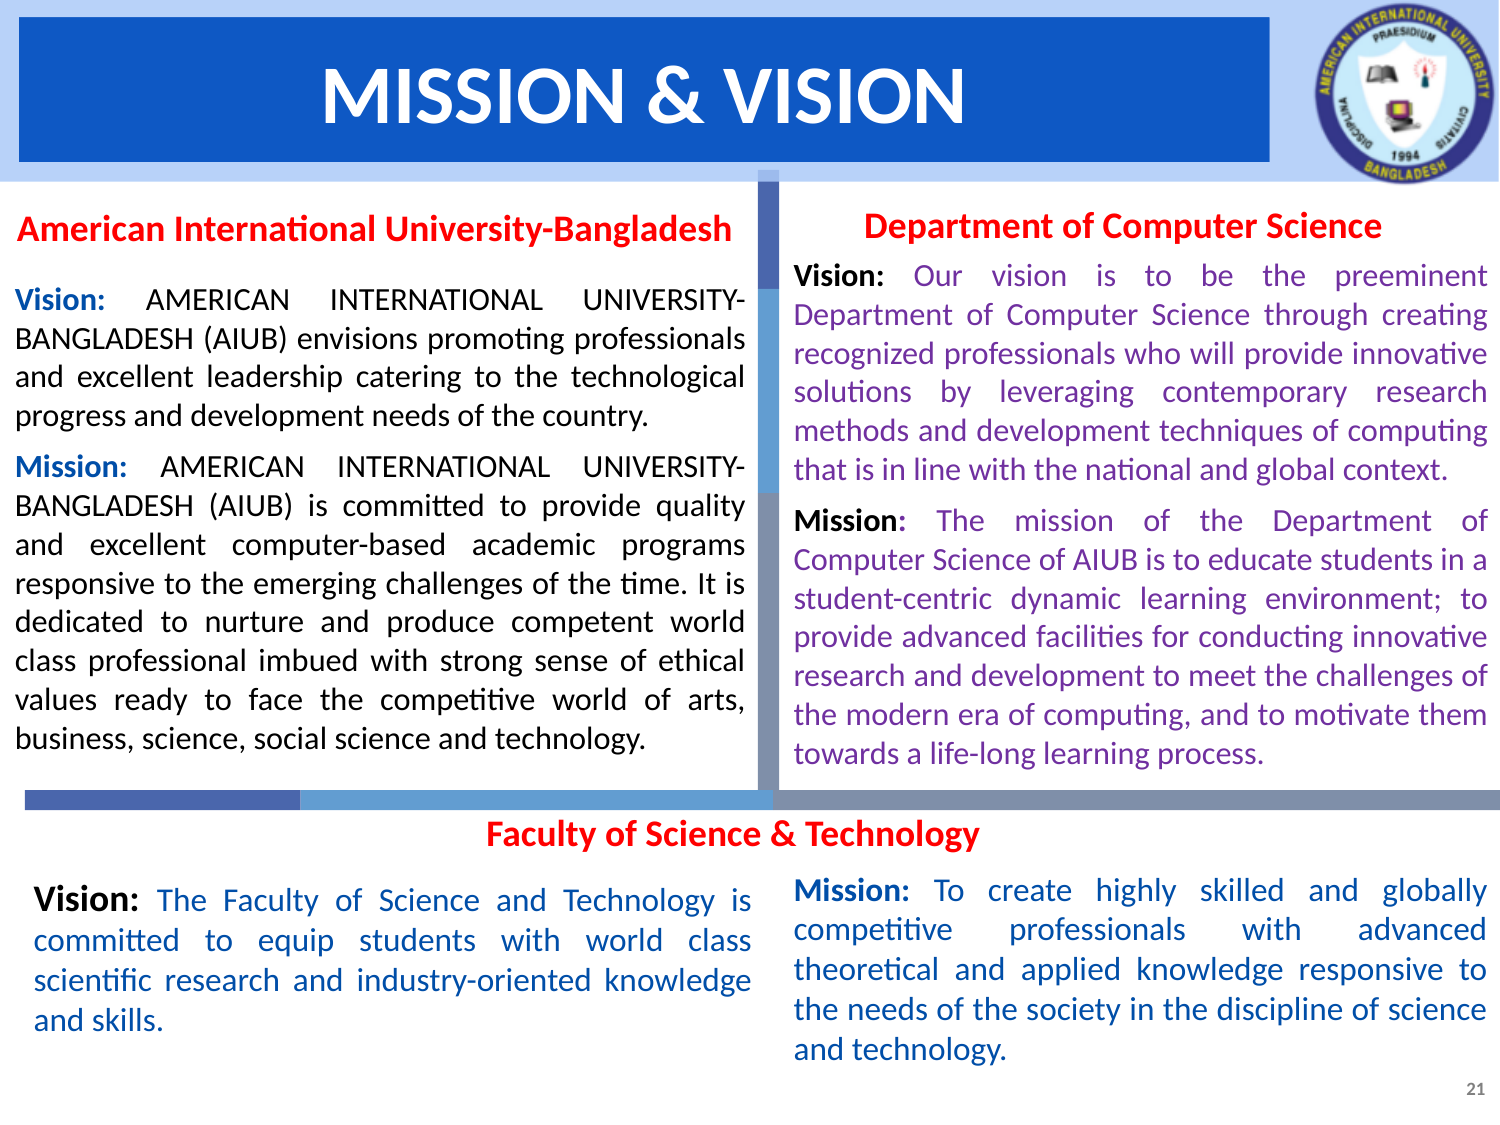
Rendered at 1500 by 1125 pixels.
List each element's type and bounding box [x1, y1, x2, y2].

picture [1311, 0, 1499, 189]
